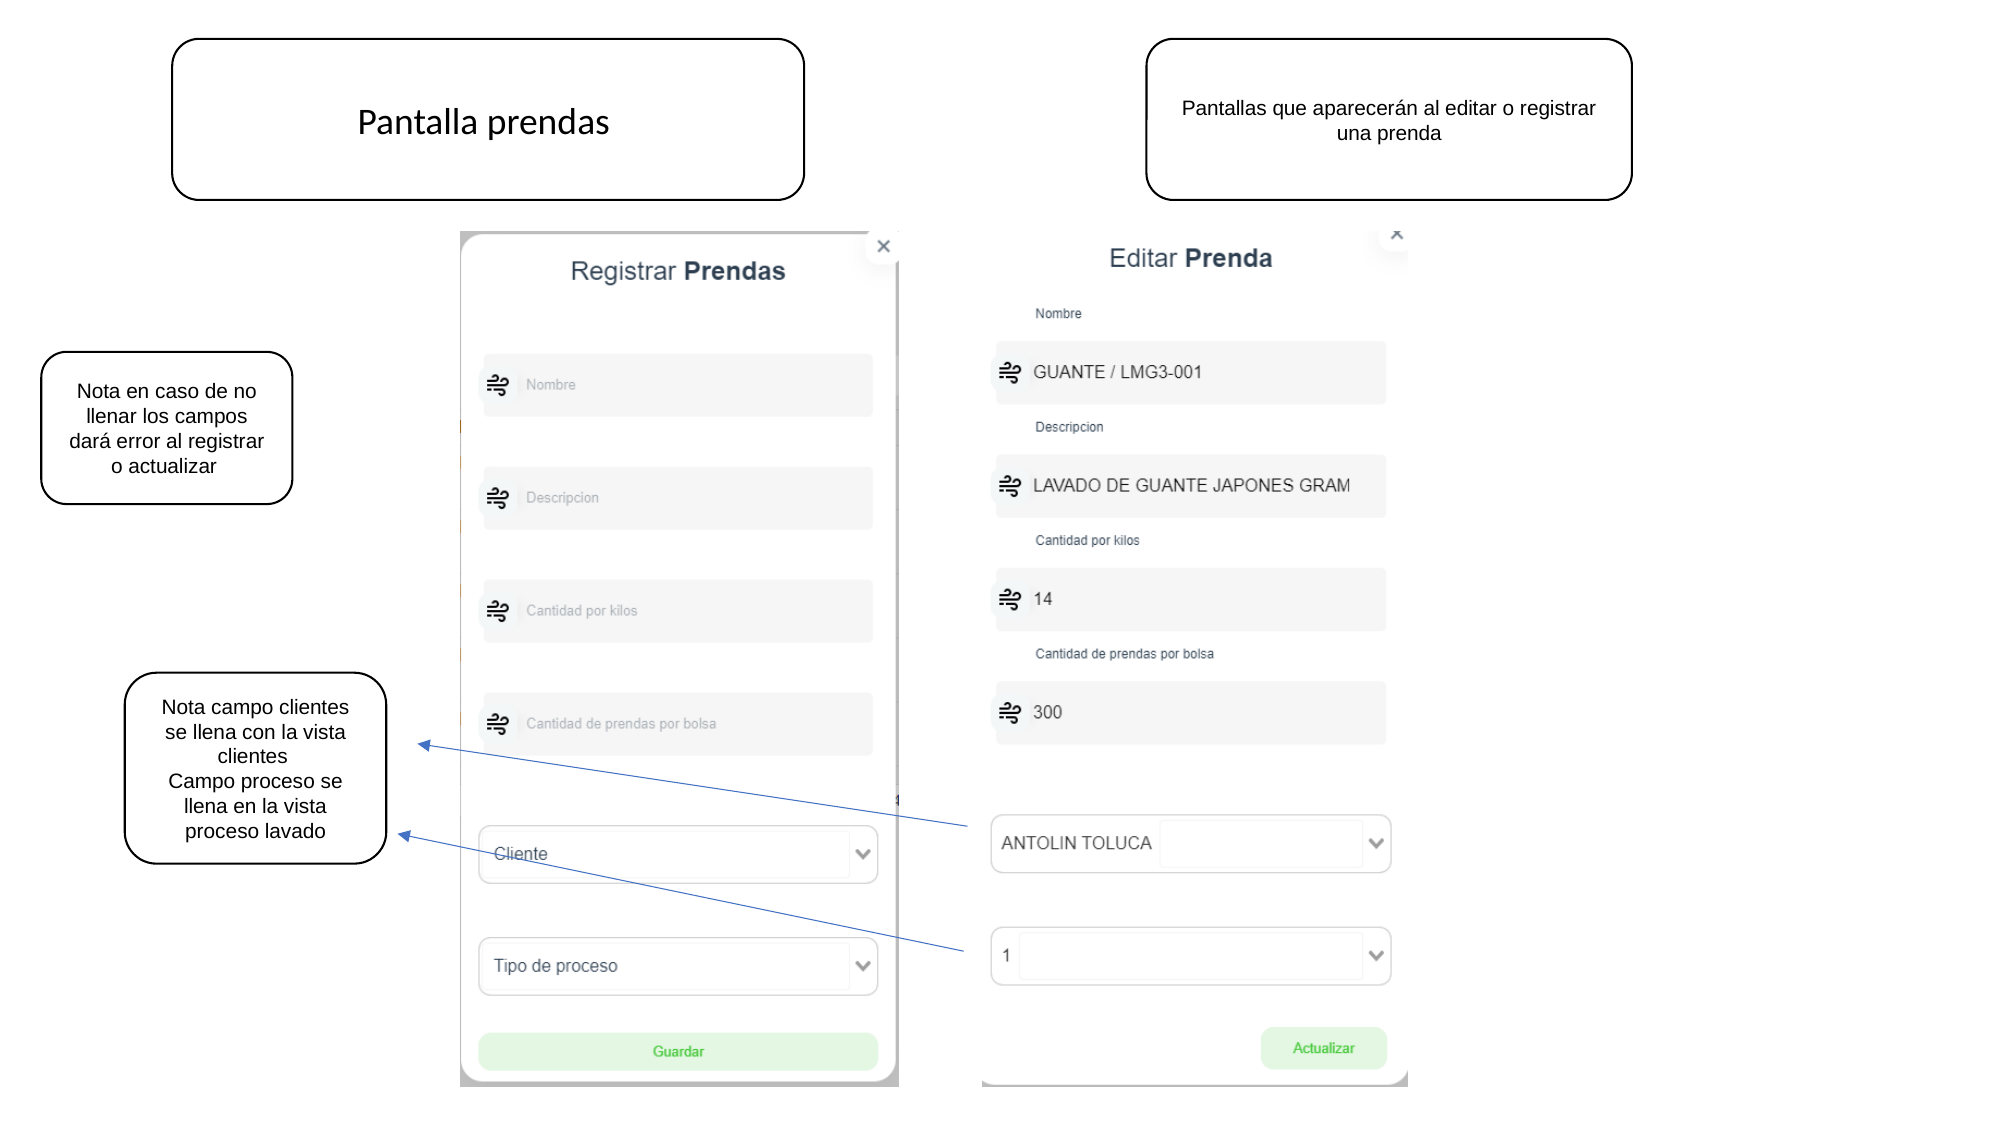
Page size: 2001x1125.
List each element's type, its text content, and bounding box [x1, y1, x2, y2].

picture [460, 231, 899, 743]
picture [460, 827, 899, 833]
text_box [397, 833, 964, 952]
text_box Pantallas que aparecerán al editar o registrar una prenda [1145, 37, 1633, 201]
picture [982, 231, 1408, 1087]
text_box Nota en caso de no llenar los campos dará error al registrar o actualizar [40, 350, 294, 506]
picture [460, 952, 899, 1087]
text_box Pantalla prendas [171, 37, 806, 201]
text_box Nota campo clientes se llena con la vista clientes Campo proceso se llena en la vista proceso lavado [123, 671, 388, 865]
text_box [417, 743, 968, 827]
